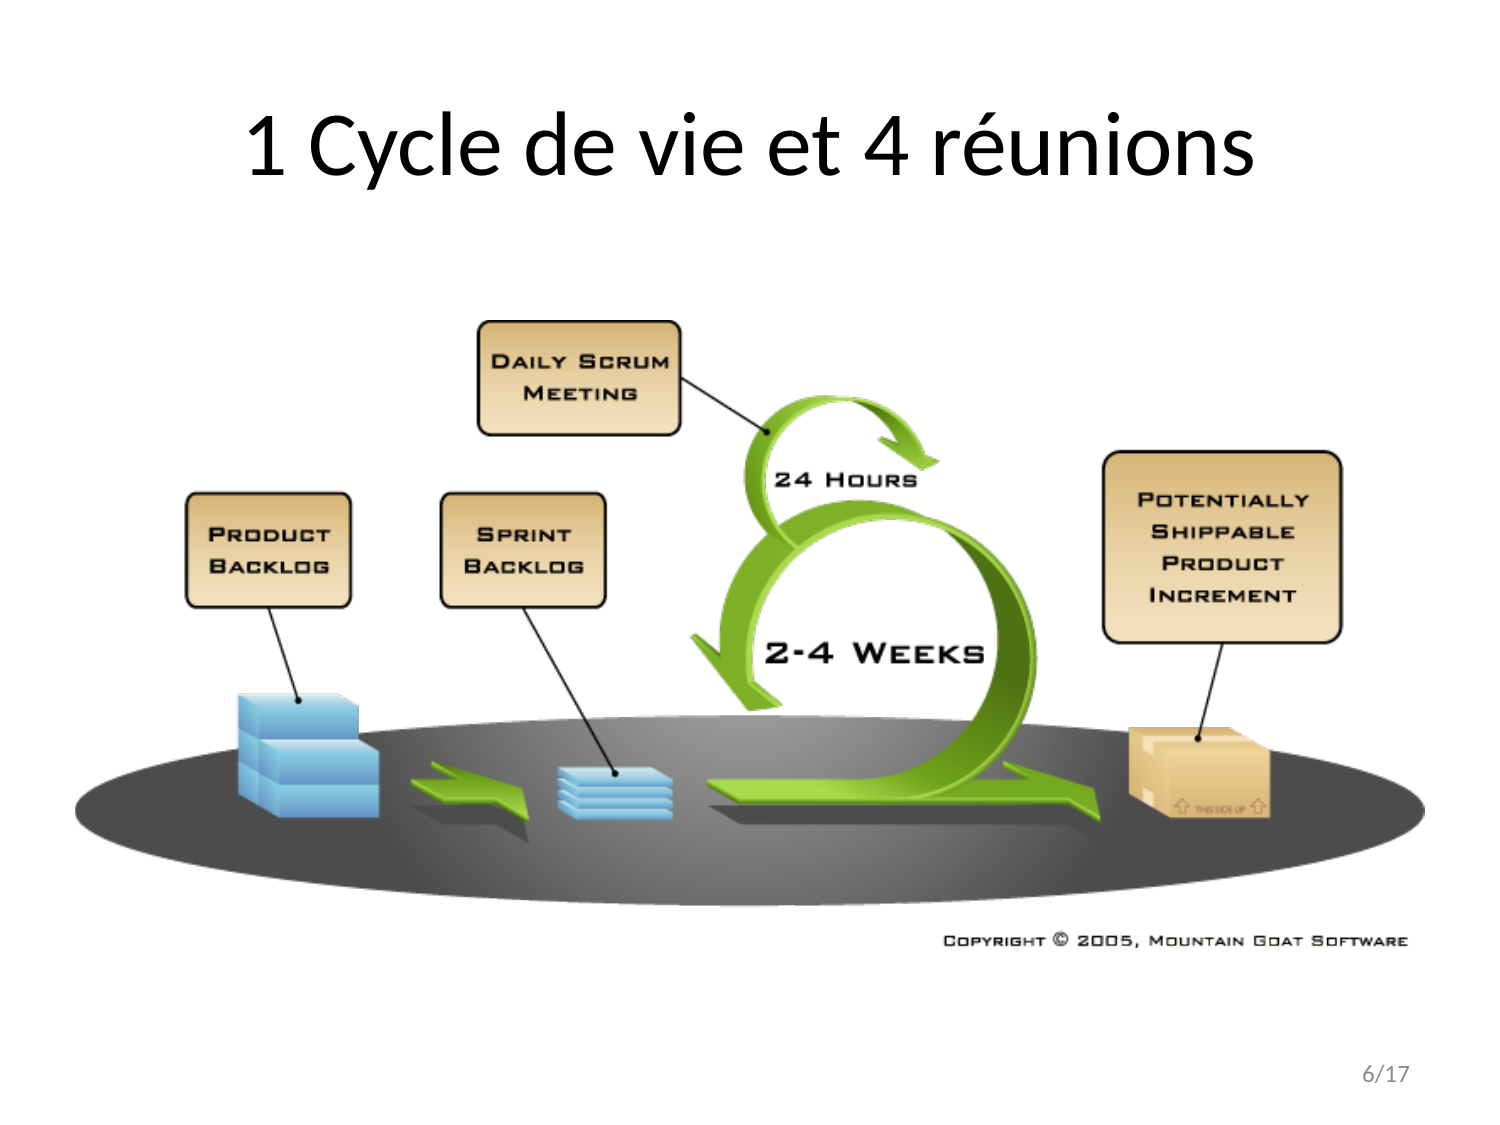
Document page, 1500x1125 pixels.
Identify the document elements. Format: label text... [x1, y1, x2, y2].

slide_number 6/17 [1074, 1042, 1425, 1103]
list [74, 320, 1426, 948]
title 1 Cycle de vie et 4 réunions [75, 45, 1425, 233]
